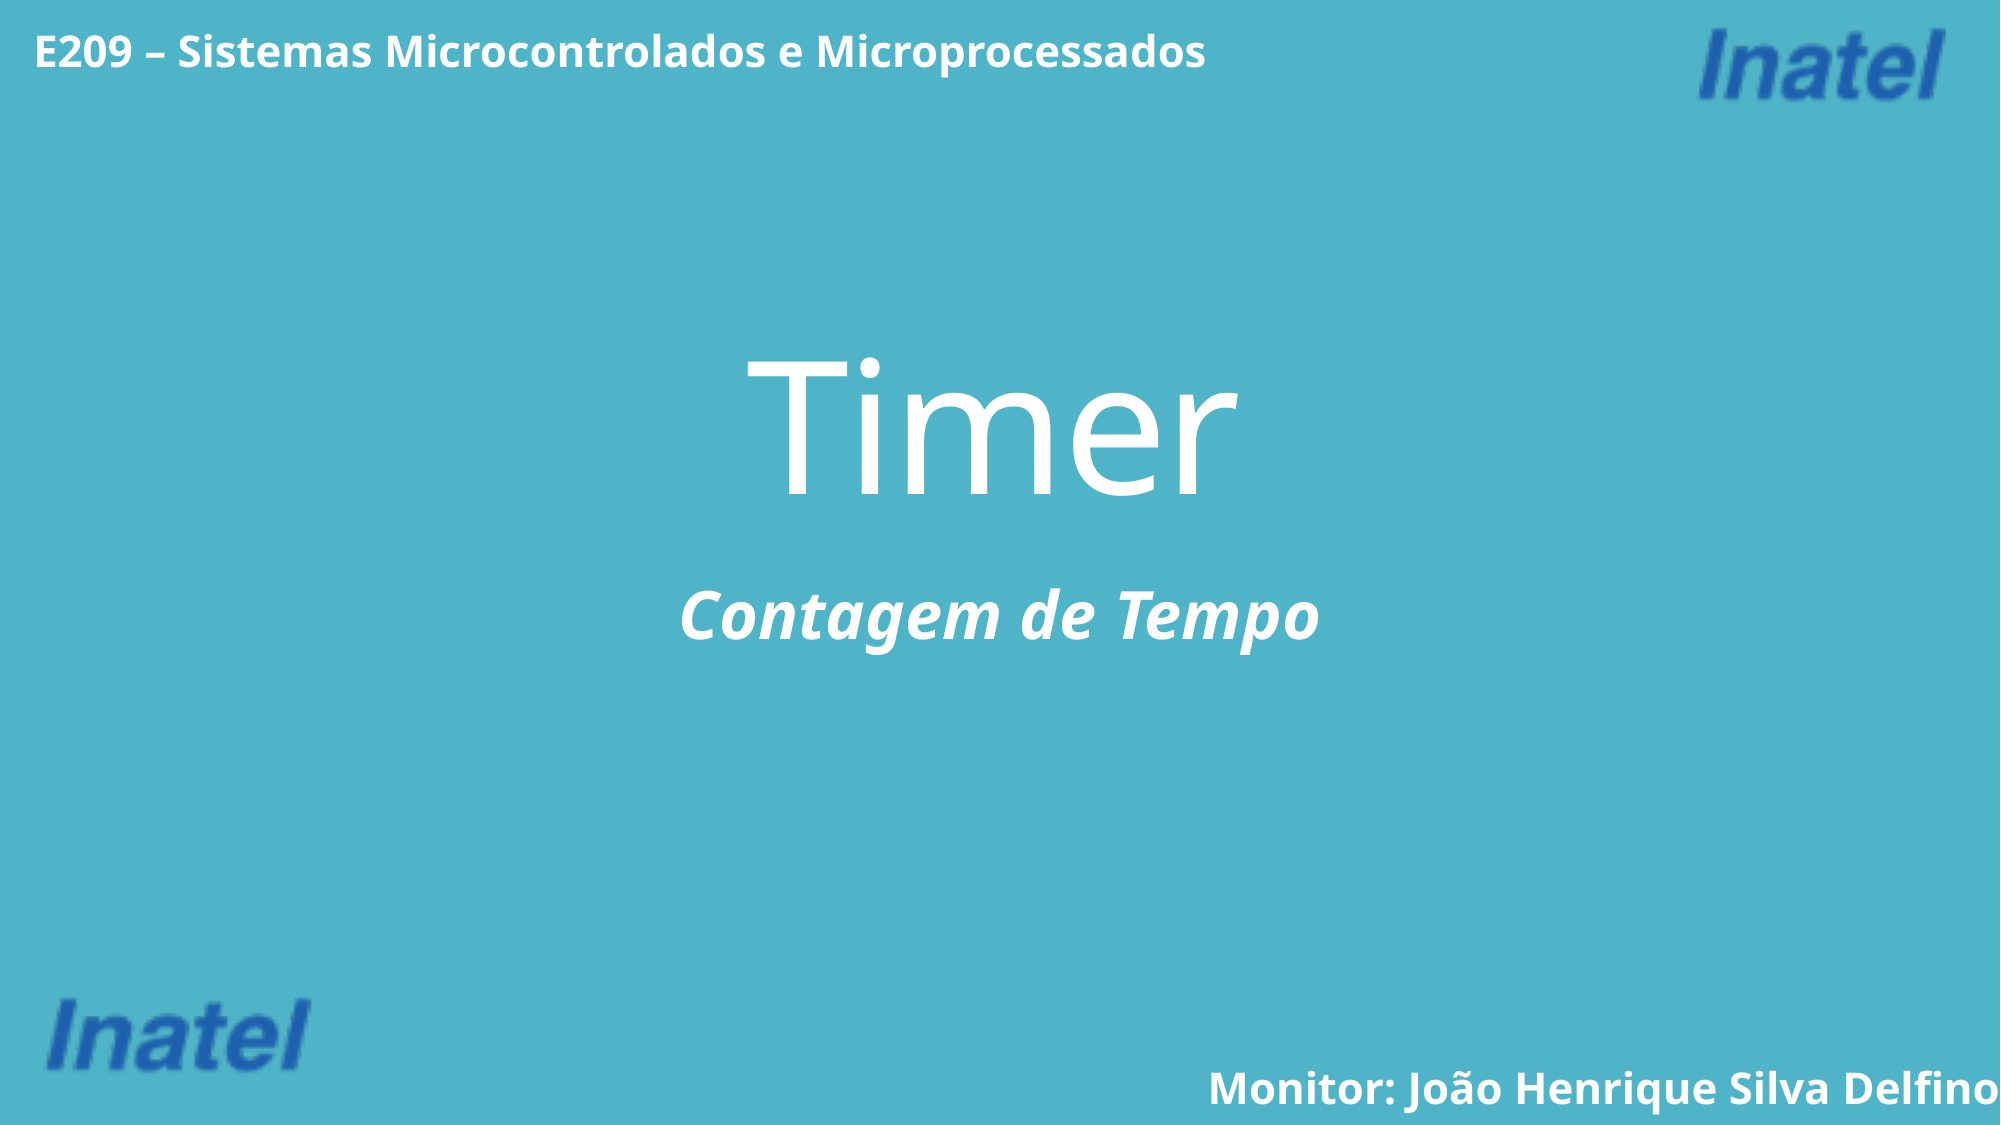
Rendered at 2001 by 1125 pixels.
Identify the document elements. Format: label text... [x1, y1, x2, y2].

subtitle Contagem de Tempo [0, 577, 2000, 662]
title Timer [0, 344, 1987, 511]
picture [1689, 14, 1955, 118]
text_box Monitor: João Henrique Silva Delfino [1192, 1053, 2000, 1122]
text_box E209 – Sistemas Microcontrolados e Microprocessados [18, 15, 1381, 84]
picture [35, 983, 321, 1090]
